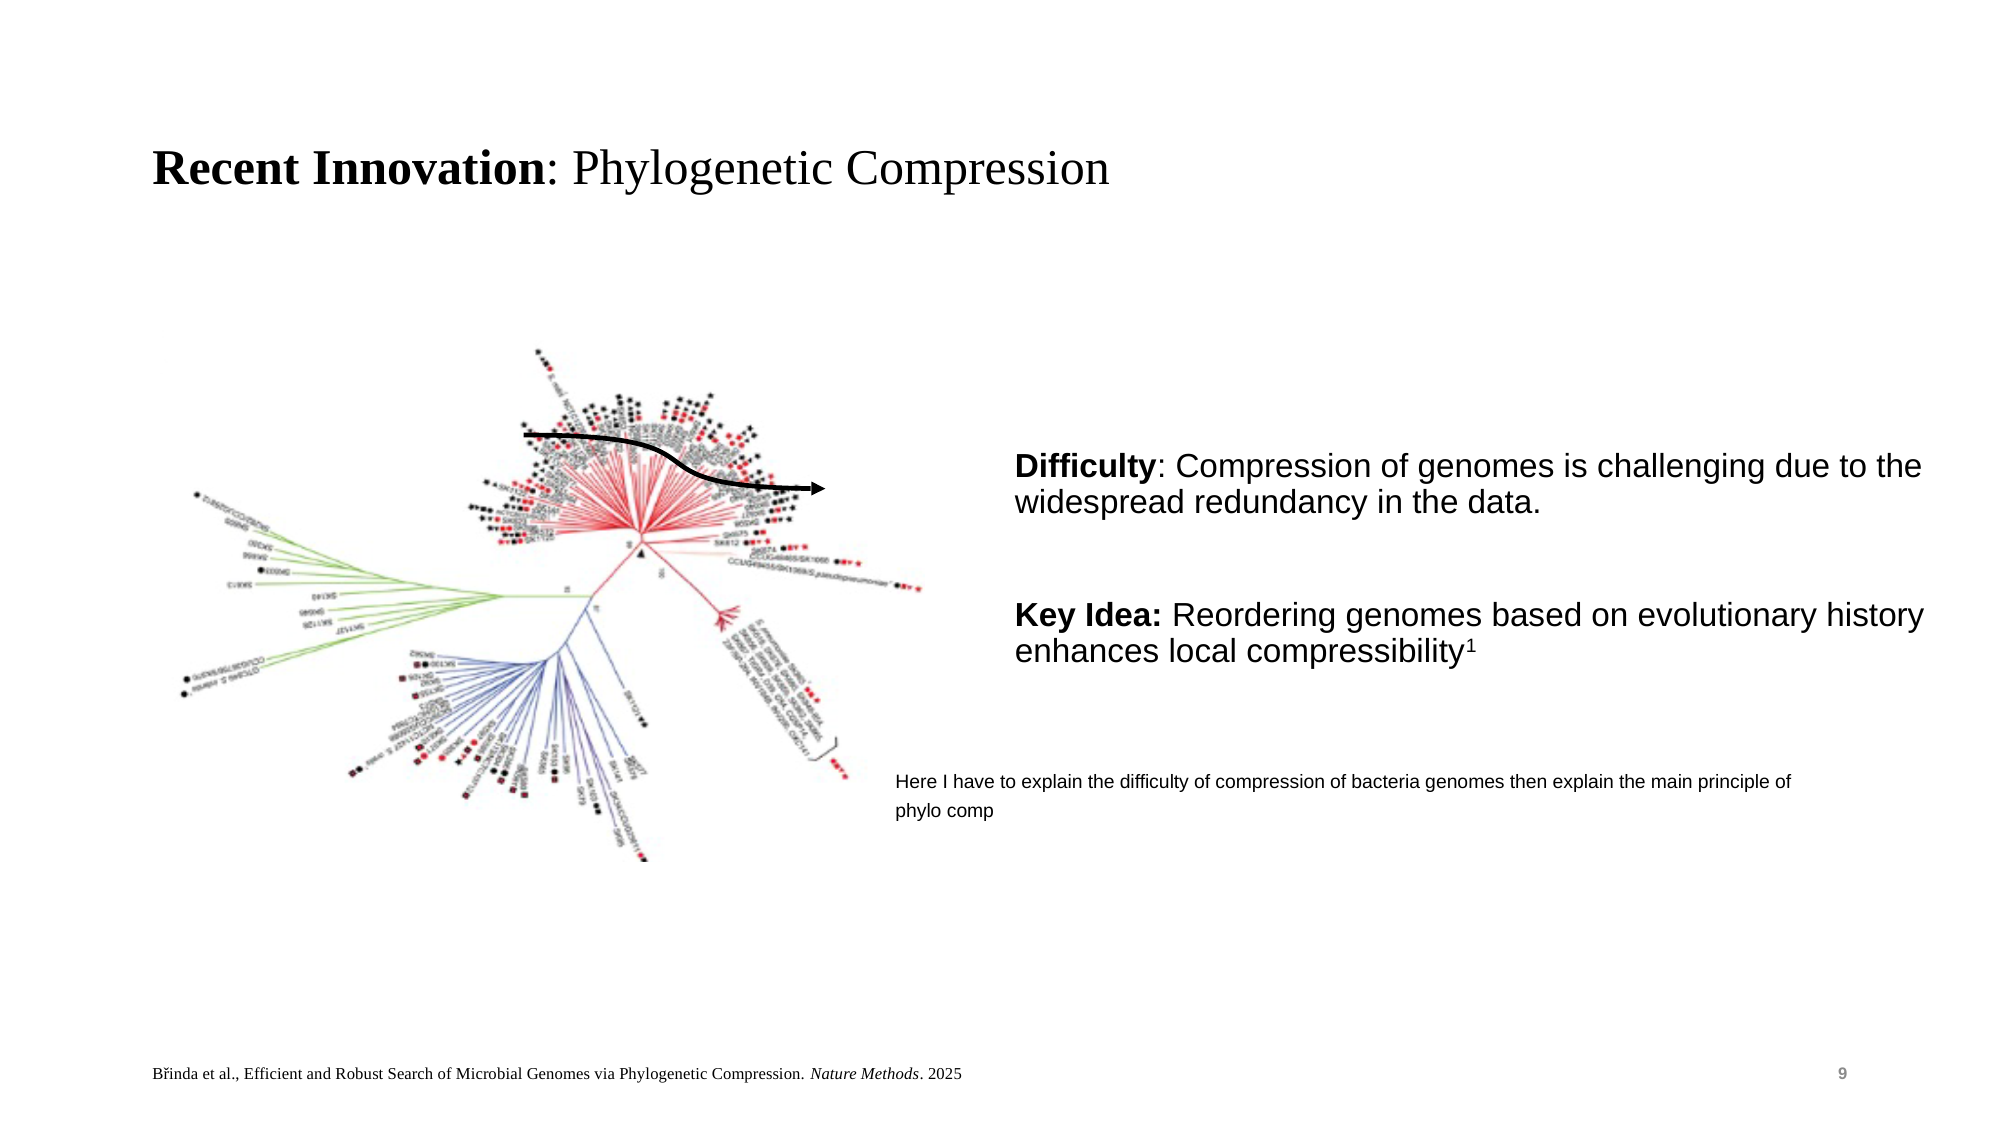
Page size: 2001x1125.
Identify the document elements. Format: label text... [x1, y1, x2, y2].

text_box Here I have to explain the difficulty of compression of bacteria genomes then explain the main principle of phylo comp [880, 766, 1843, 1057]
footer Břinda et al., Efficient and Robust Search of Microbial Genomes via Phylogenetic Compression. Nature Methods. 2025 [137, 1042, 1338, 1103]
list Difficulty: Compression of genomes is challenging due to the widespread redundancy in the data. Key Idea: Reordering genomes based on evolutionary history enhances local compressibility1 [999, 441, 1963, 732]
title Recent Innovation: Phylogenetic Compression [137, 59, 1863, 278]
slide_number 9 [1412, 1042, 1863, 1103]
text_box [159, 309, 925, 863]
